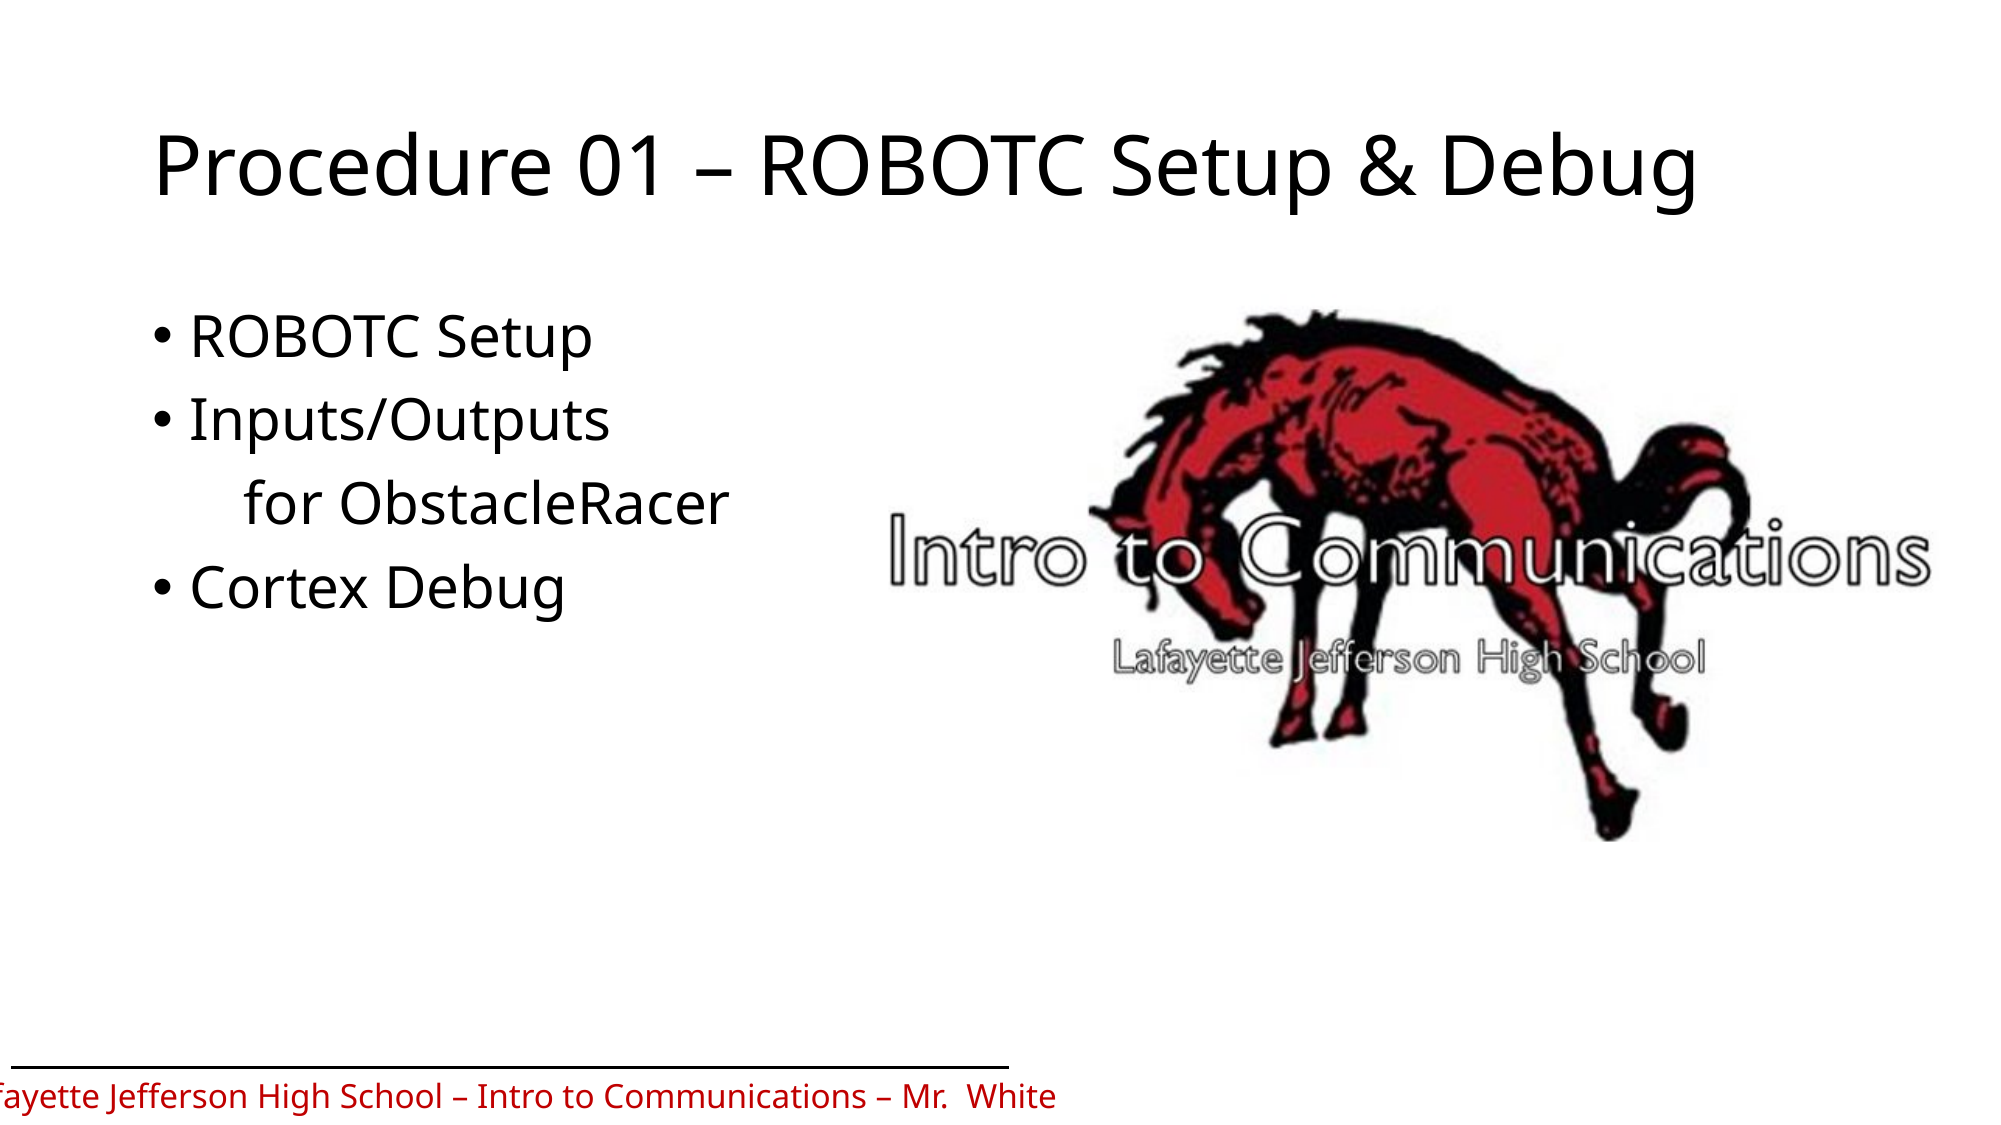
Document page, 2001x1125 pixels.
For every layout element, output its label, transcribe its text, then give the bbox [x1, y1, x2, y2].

text_box Lafayette Jefferson High School – Intro to Communications – Mr. White [0, 1067, 1074, 1123]
title Procedure 01 – ROBOTC Setup & Debug [137, 59, 1863, 278]
picture [864, 294, 1963, 873]
list ROBOTC Setup Inputs/Outputs for ObstacleRacer Cortex Debug [137, 299, 1863, 1014]
